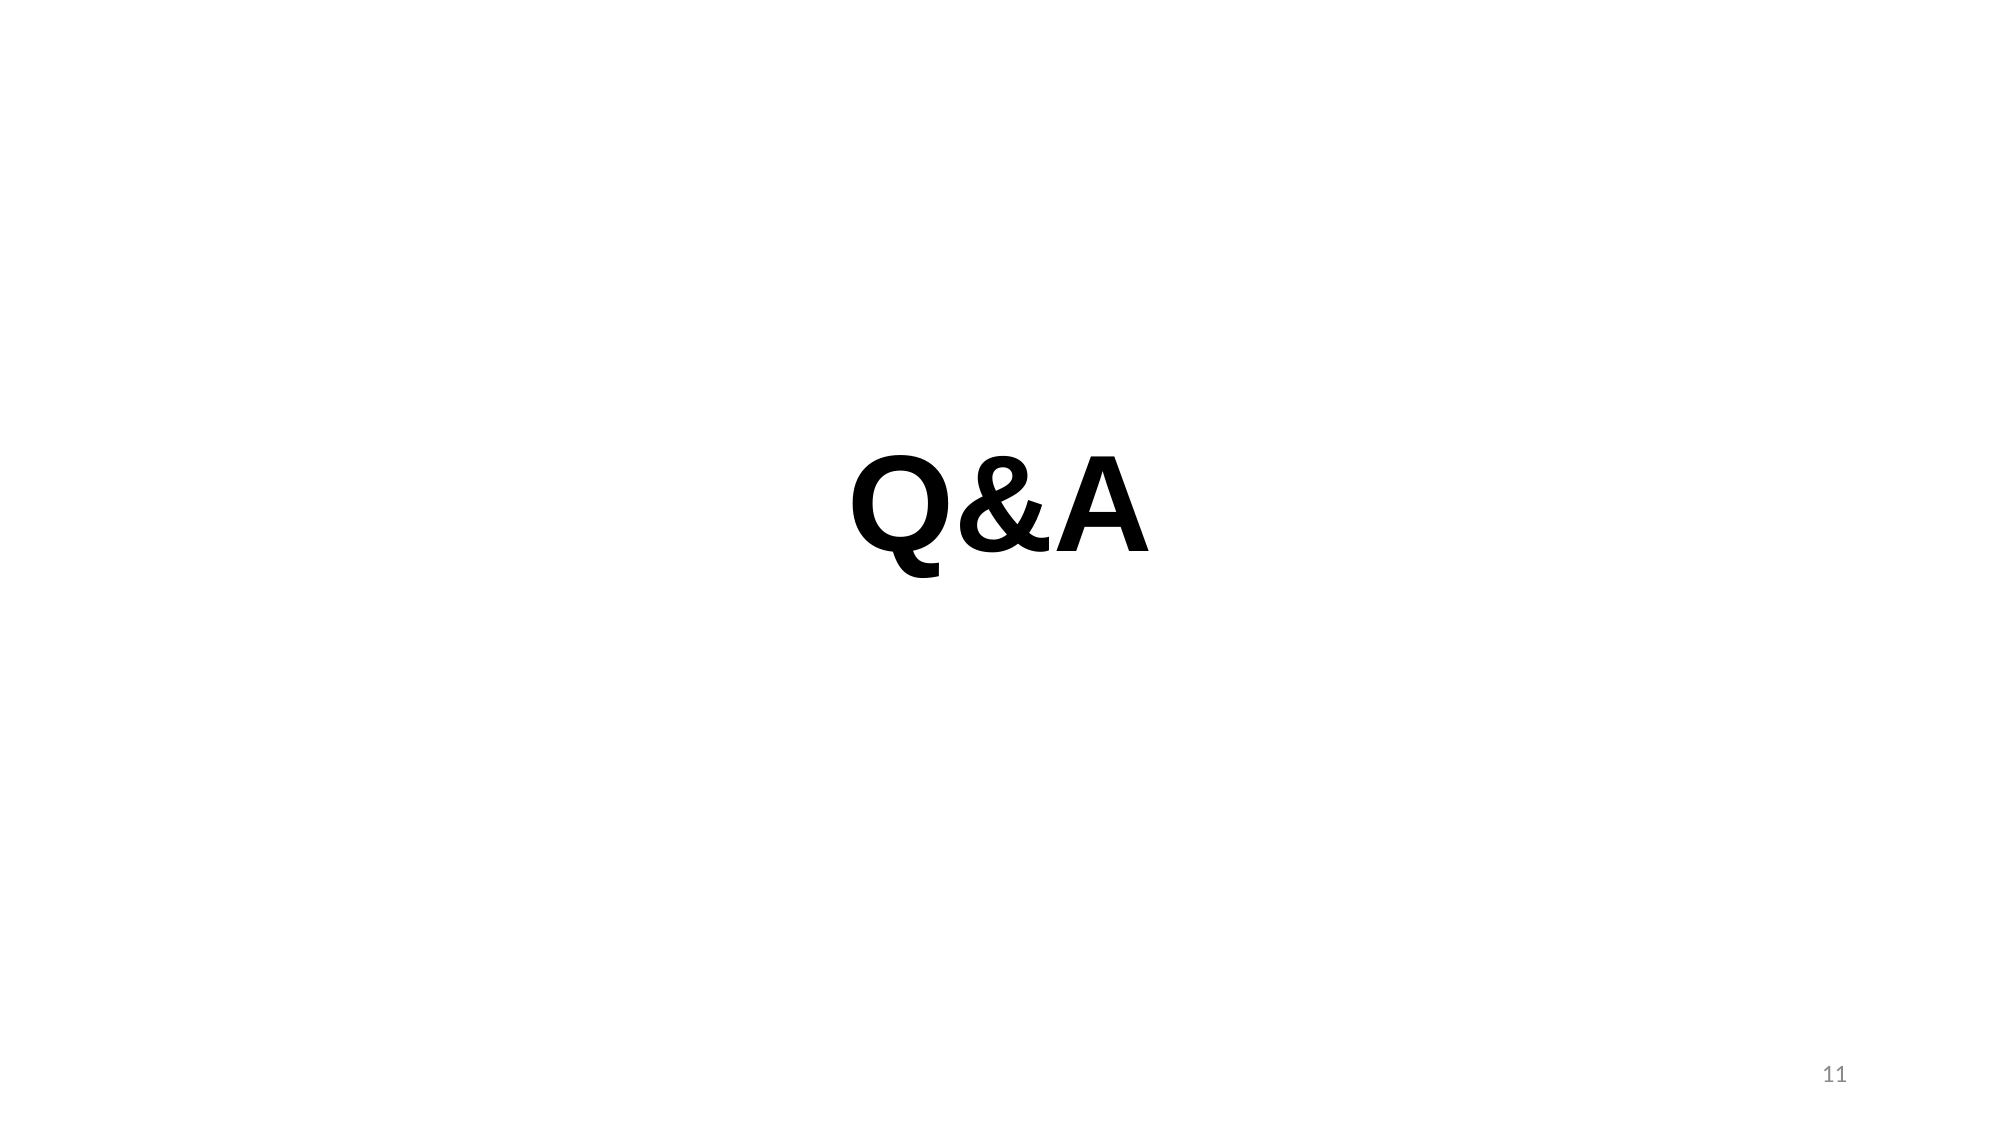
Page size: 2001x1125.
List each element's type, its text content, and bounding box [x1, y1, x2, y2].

slide_number 11 [1412, 1042, 1863, 1103]
text_box Q&A [0, 404, 2000, 590]
